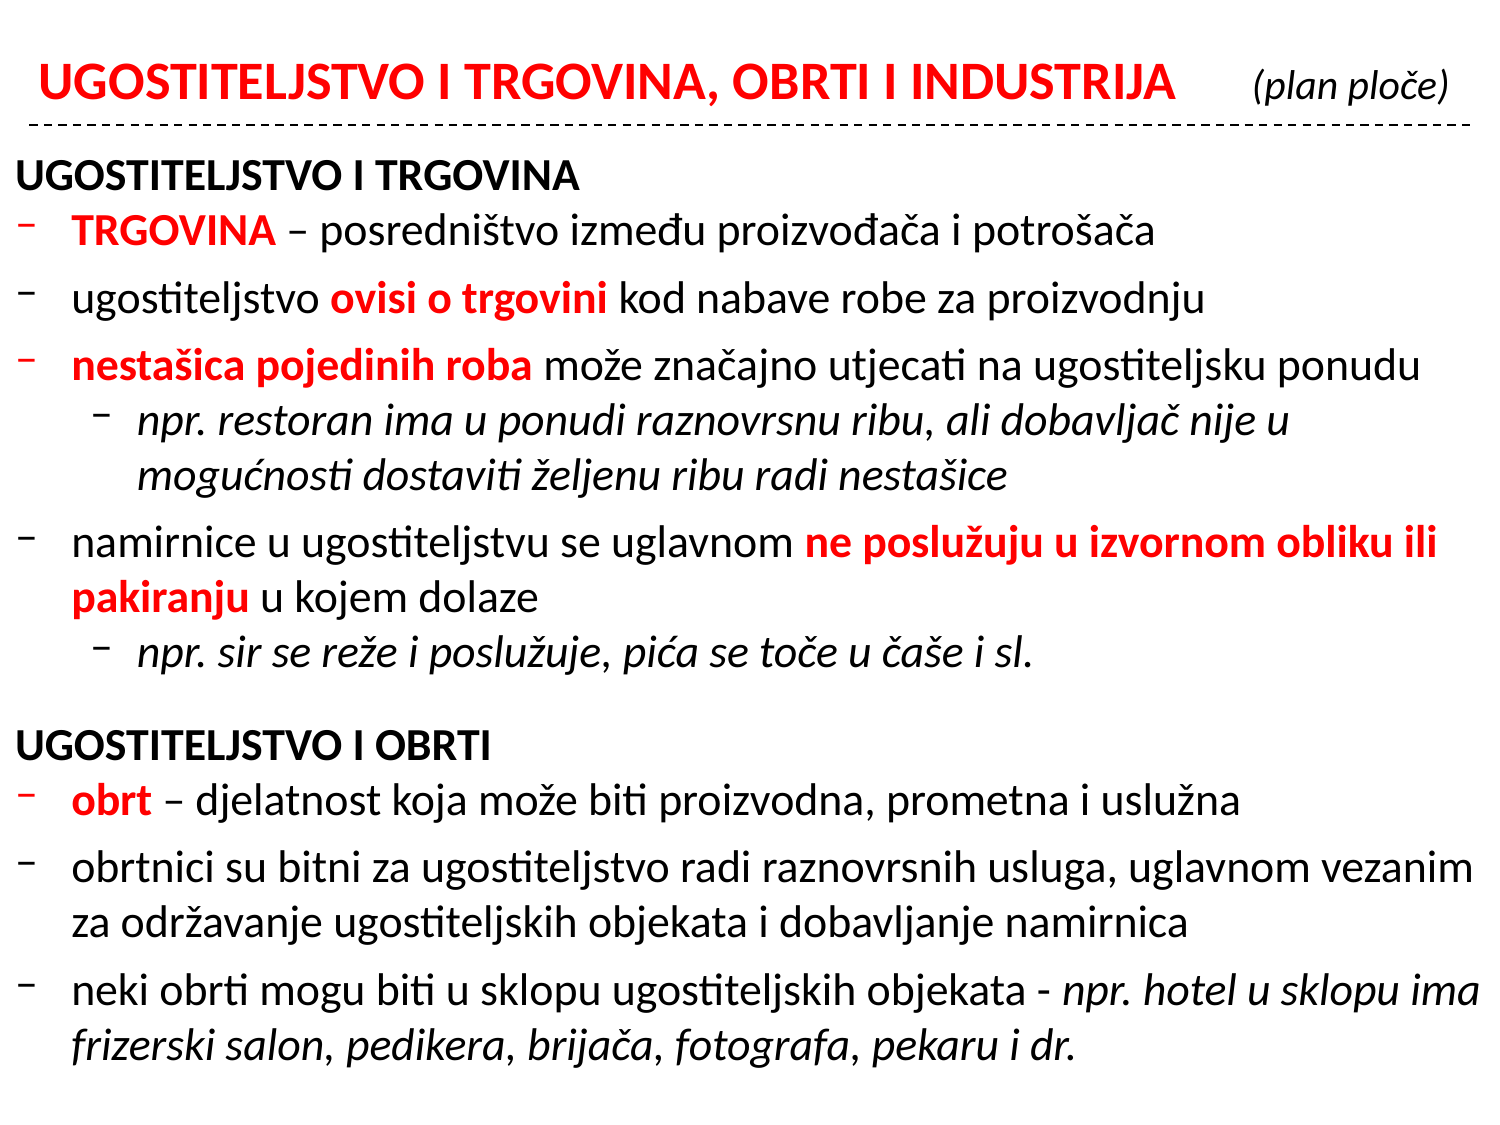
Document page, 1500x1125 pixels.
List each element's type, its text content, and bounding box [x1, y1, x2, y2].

list UGOSTITELJSTVO I TRGOVINA TRGOVINA – posredništvo između proizvođača i potrošača ugostiteljstvo ovisi o trgovini kod nabave robe za proizvodnju nestašica pojedinih roba može značajno utjecati na ugostiteljsku ponudu npr. restoran ima u ponudi raznovrsnu ribu, ali dobavljač nije u mogućnosti dostaviti željenu ribu radi nestašice namirnice u ugostiteljstvu se uglavnom ne poslužuju u izvornom obliku ili pakiranju u kojem dolaze npr. sir se reže i poslužuje, pića se toče u čaše i sl. UGOSTITELJSTVO I OBRTI obrt – djelatnost koja može biti proizvodna, prometna i uslužna obrtnici su bitni za ugostiteljstvo radi raznovrsnih usluga, uglavnom vezanim za održavanje ugostiteljskih objekata i dobavljanje namirnica neki obrti mogu biti u sklopu ugostiteljskih objekata - npr. hotel u sklopu ima frizerski salon, pedikera, brijača, fotografa, pekaru i dr. [0, 137, 1500, 1125]
title UGOSTITELJSTVO I TRGOVINA, OBRTI I INDUSTRIJA (plan ploče) [23, 23, 1477, 129]
